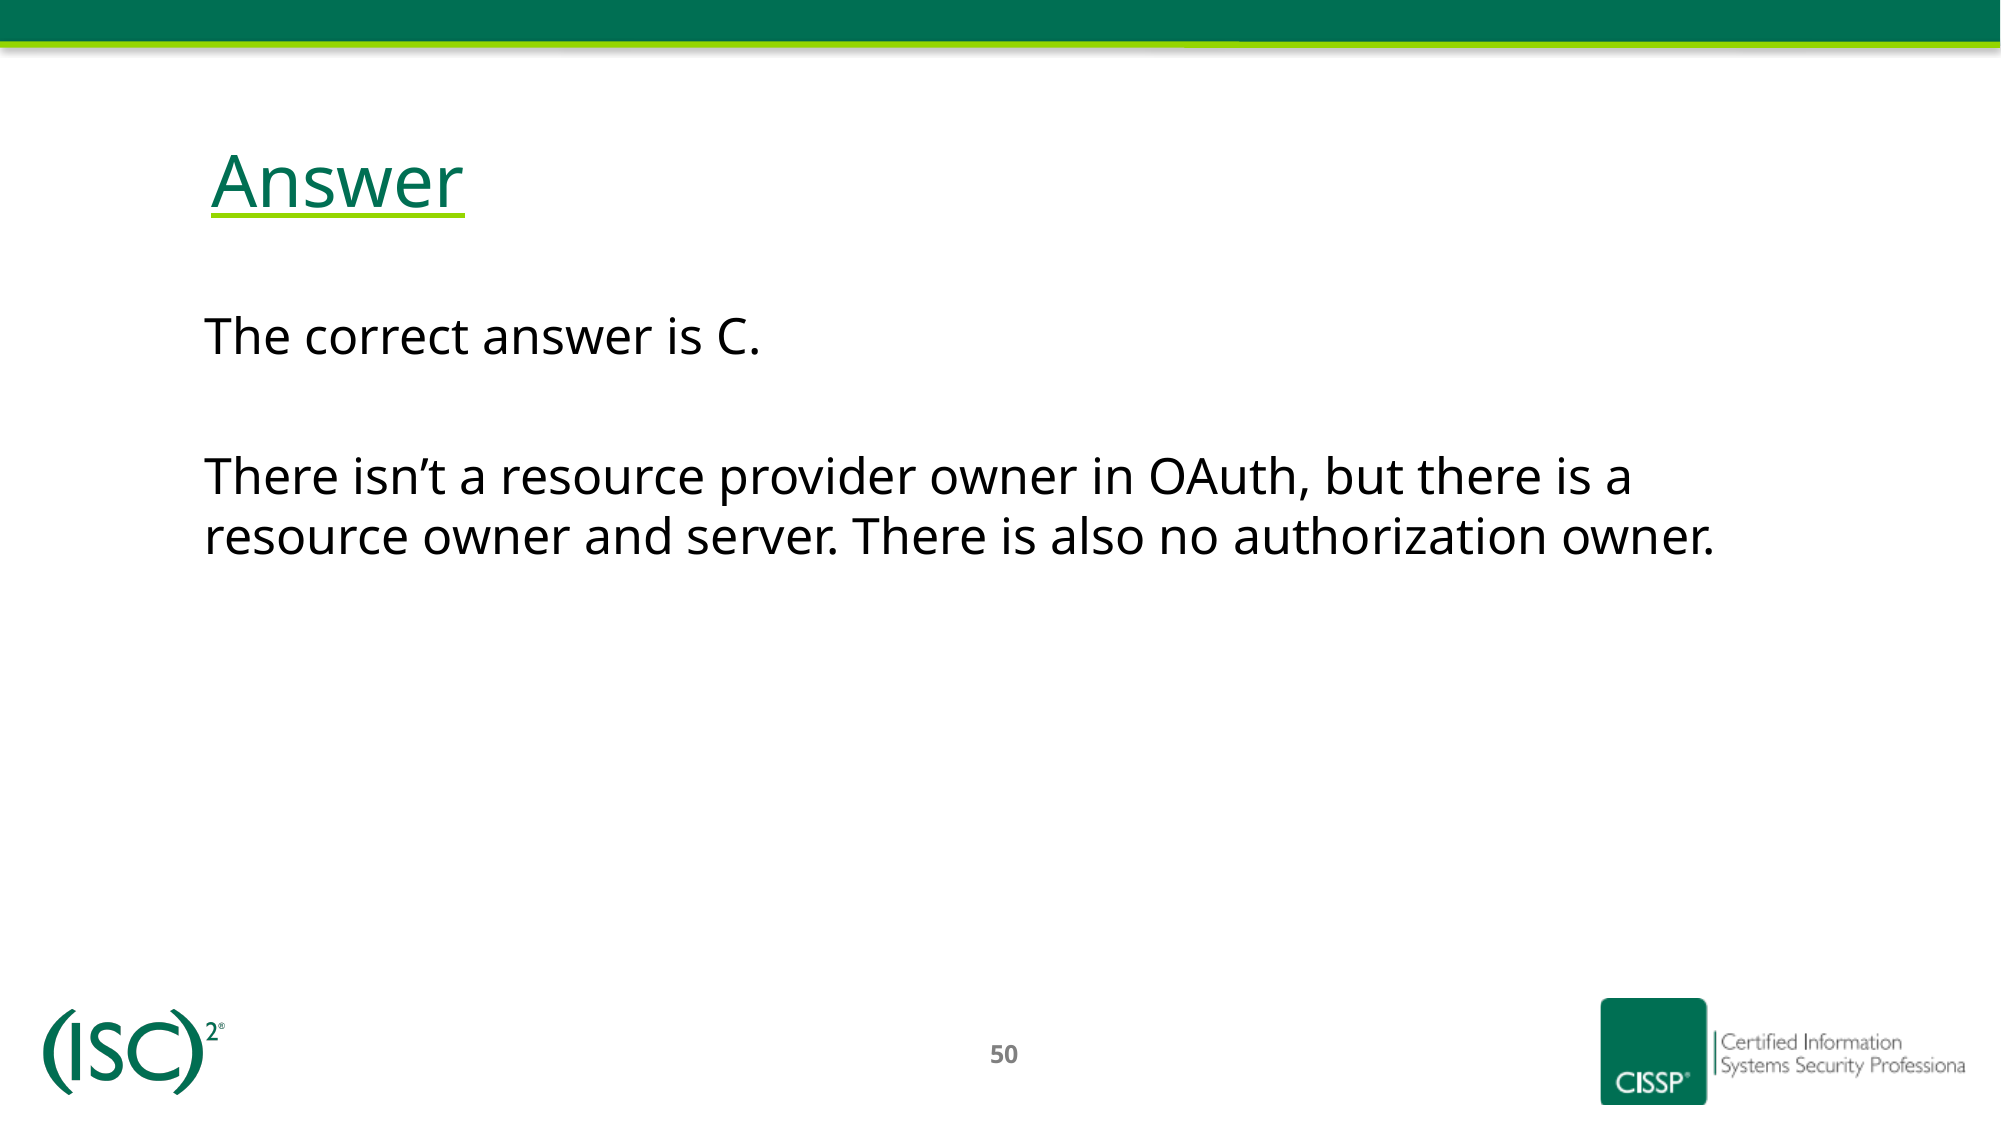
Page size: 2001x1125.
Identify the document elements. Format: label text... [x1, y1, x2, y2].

title Answer [196, 91, 1618, 280]
list The correct answer is C. There isn’t a resource provider owner in OAuth, but there is a resource owner and server. There is also no authorization owner. [189, 297, 1837, 967]
picture [40, 1005, 228, 1099]
